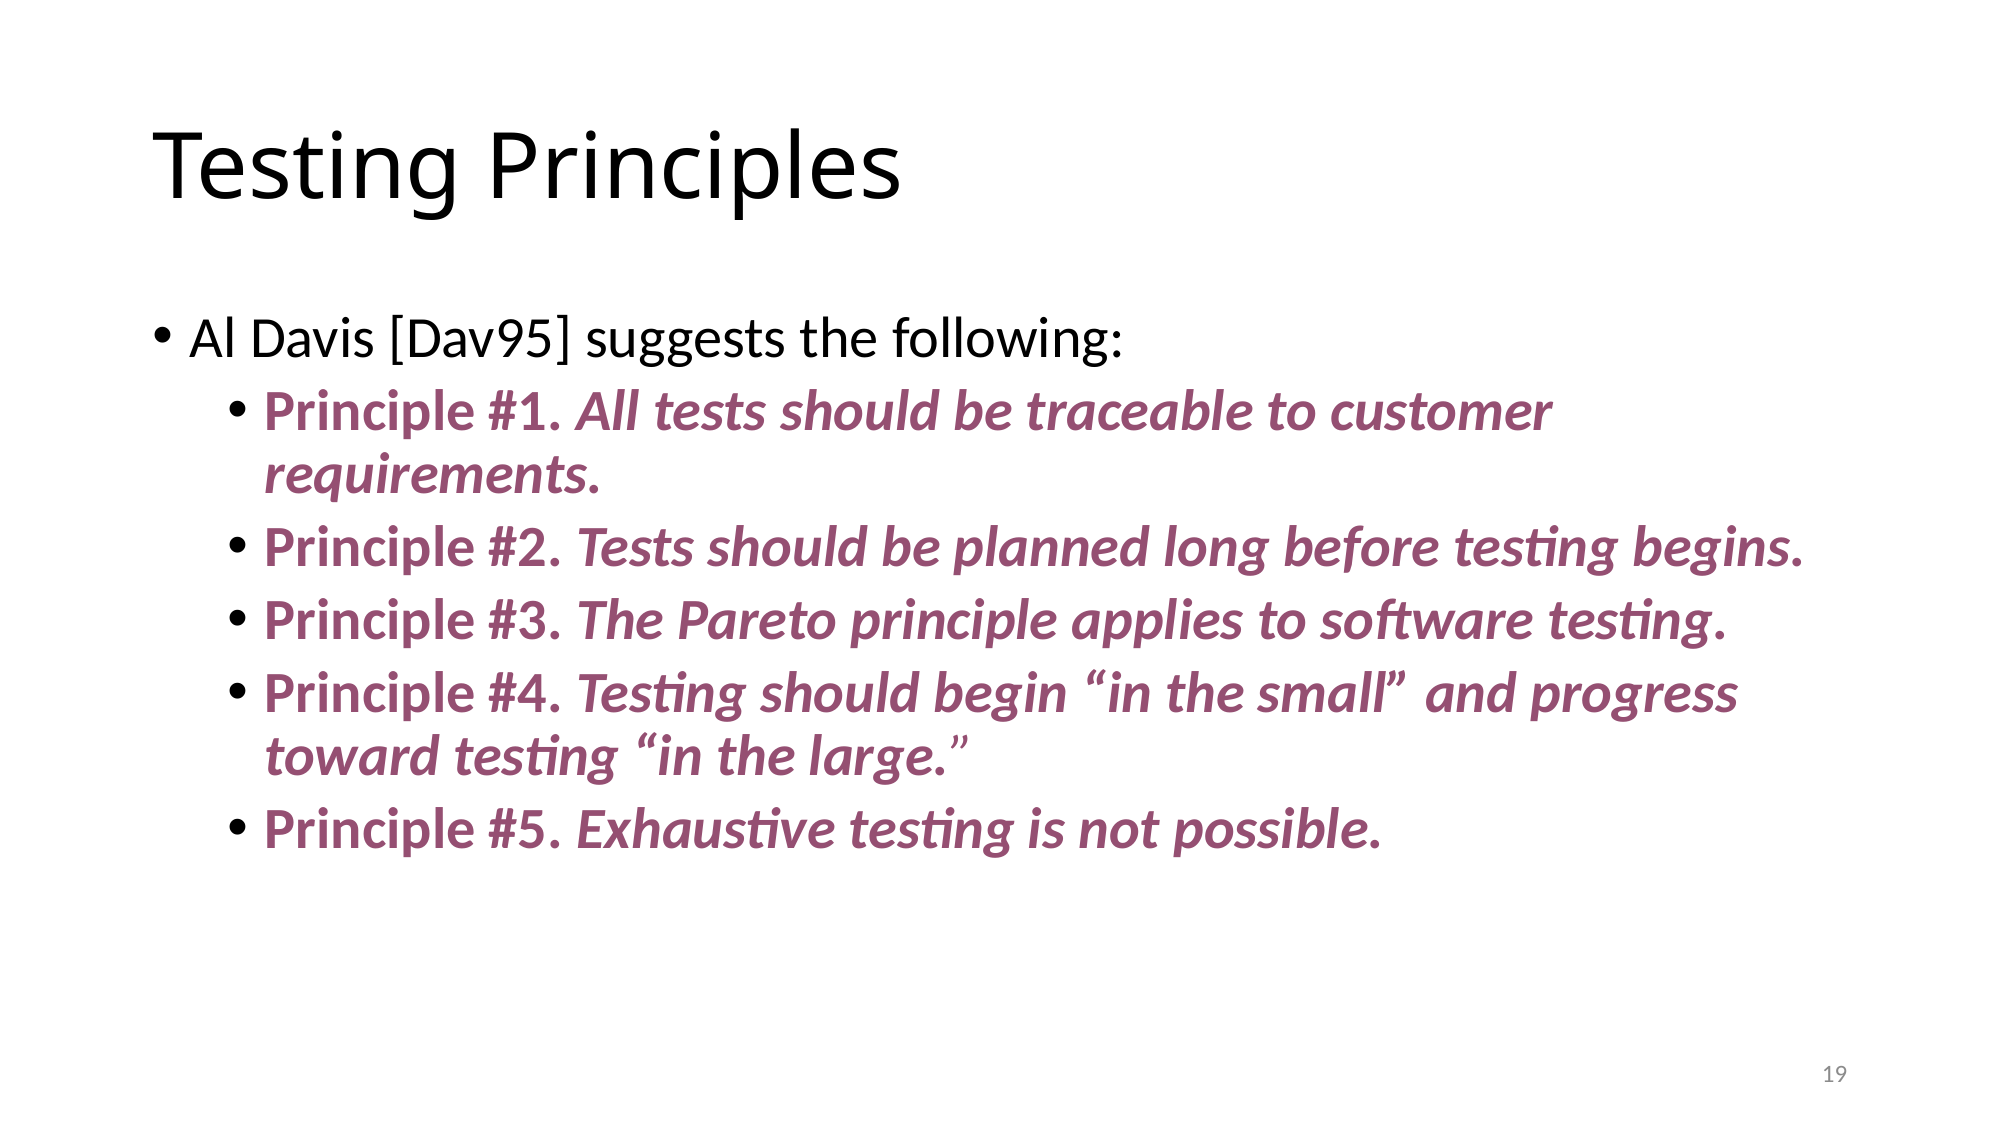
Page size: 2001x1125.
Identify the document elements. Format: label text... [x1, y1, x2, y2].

slide_number 19 [1412, 1042, 1863, 1103]
list Al Davis [Dav95] suggests the following: Principle #1. All tests should be traceable to customer requirements. Principle #2. Tests should be planned long before testing begins. Principle #3. The Pareto principle applies to software testing. Principle #4. Testing should begin “in the small” and progress toward testing “in the large.” Principle #5. Exhaustive testing is not possible. [137, 299, 1863, 1014]
title Testing Principles [137, 59, 1863, 278]
